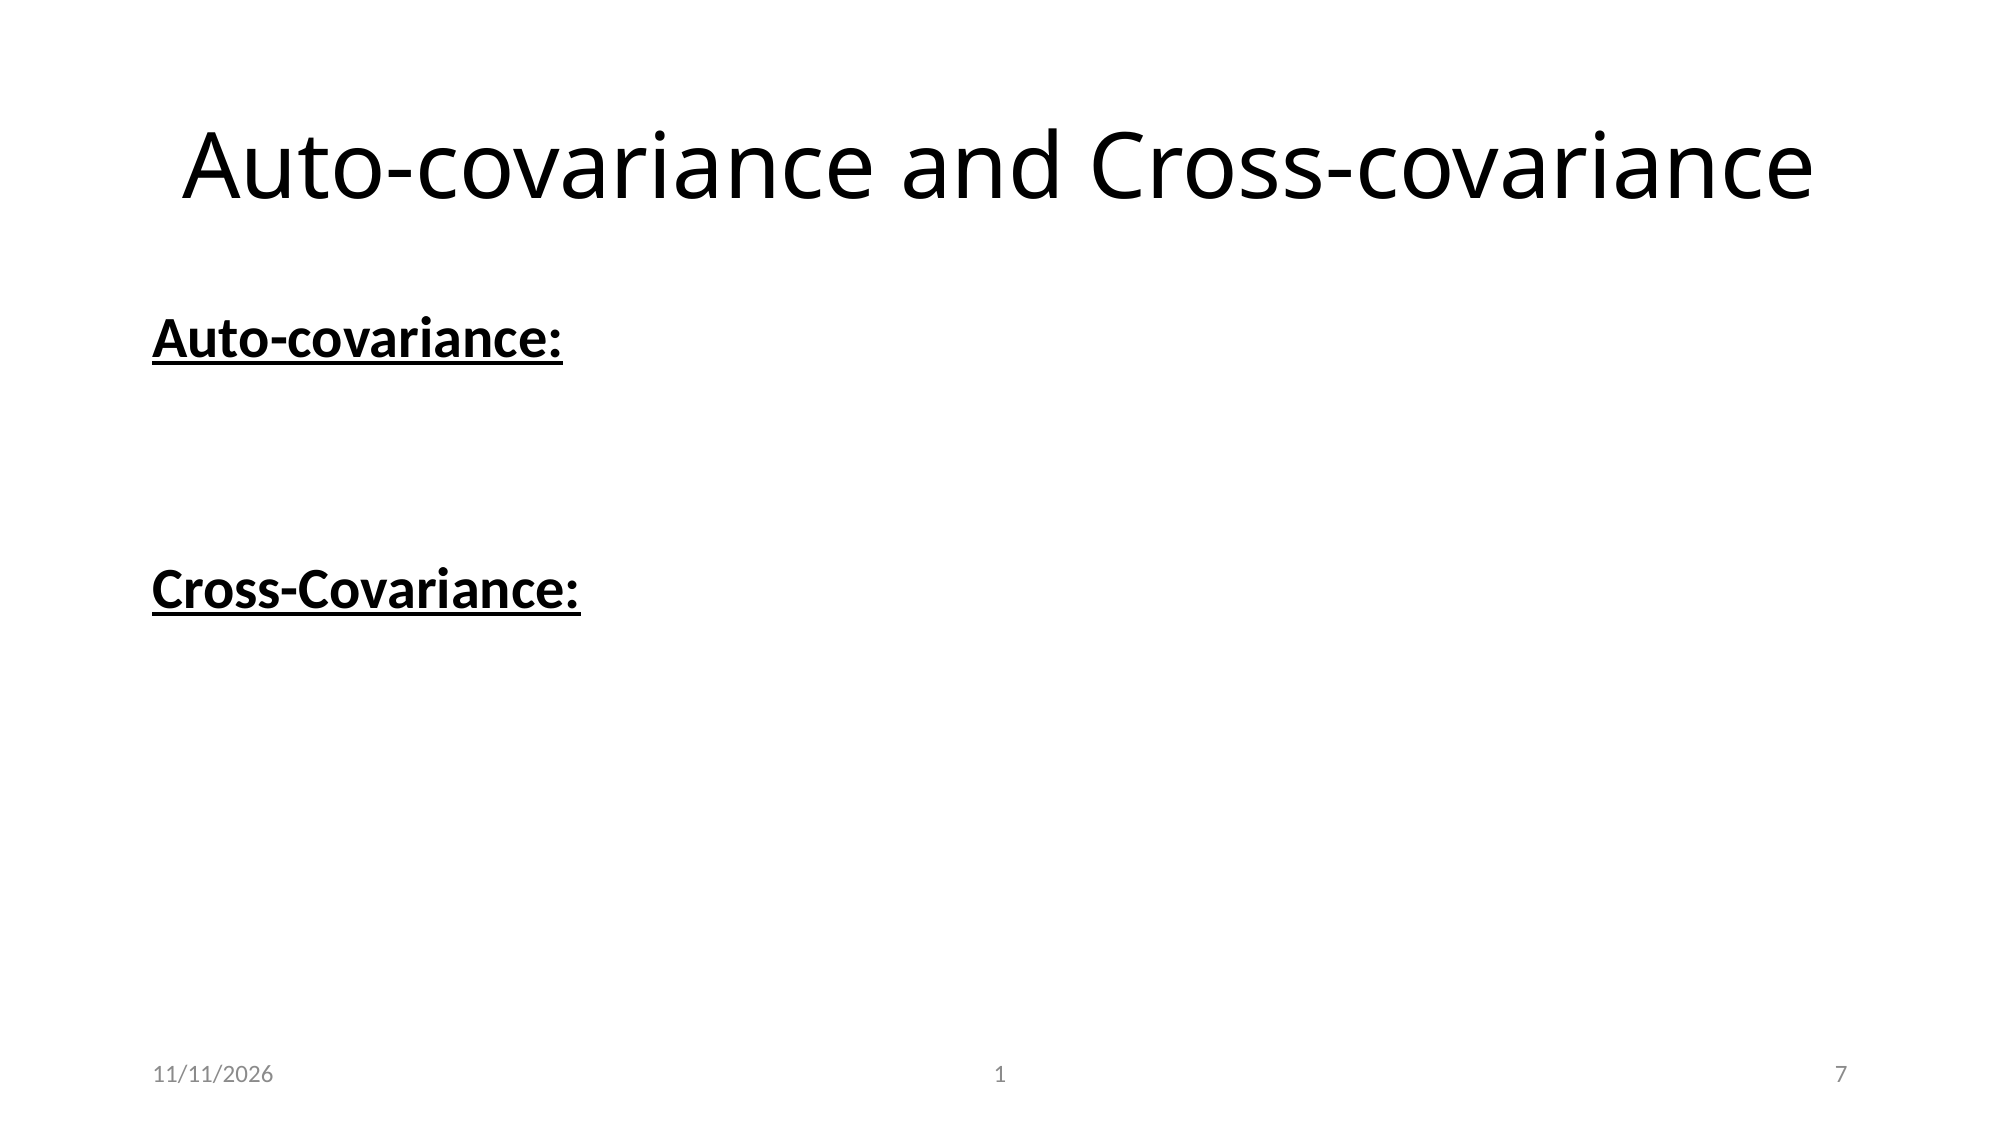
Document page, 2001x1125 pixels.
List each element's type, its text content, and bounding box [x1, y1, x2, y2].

footer 1 [662, 1042, 1338, 1103]
slide_number 7 [1412, 1042, 1863, 1103]
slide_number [137, 1042, 588, 1103]
title Auto-covariance and Cross-covariance [137, 59, 1863, 278]
